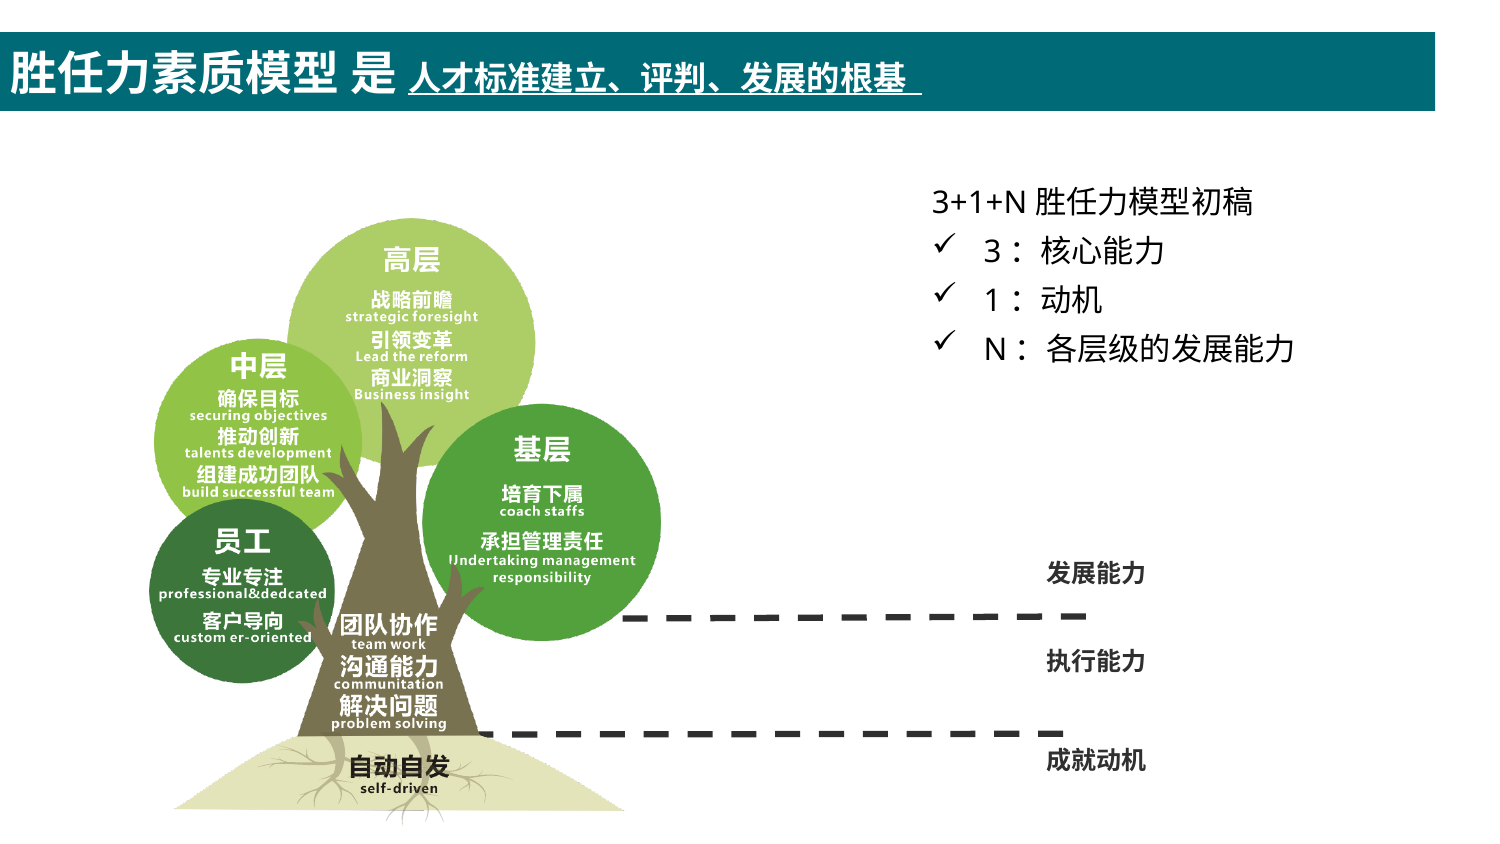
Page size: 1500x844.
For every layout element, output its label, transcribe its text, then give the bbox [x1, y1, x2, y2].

picture [149, 218, 661, 812]
text_box 3+1+N胜任力模型初稿 3：核心能力 1：动机 N：各层级的发展能力 [927, 169, 1487, 369]
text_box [665, 554, 1270, 773]
text_box 胜任力素质模型 是 人才标准建立、评判、发展的根基 [0, 32, 1436, 111]
